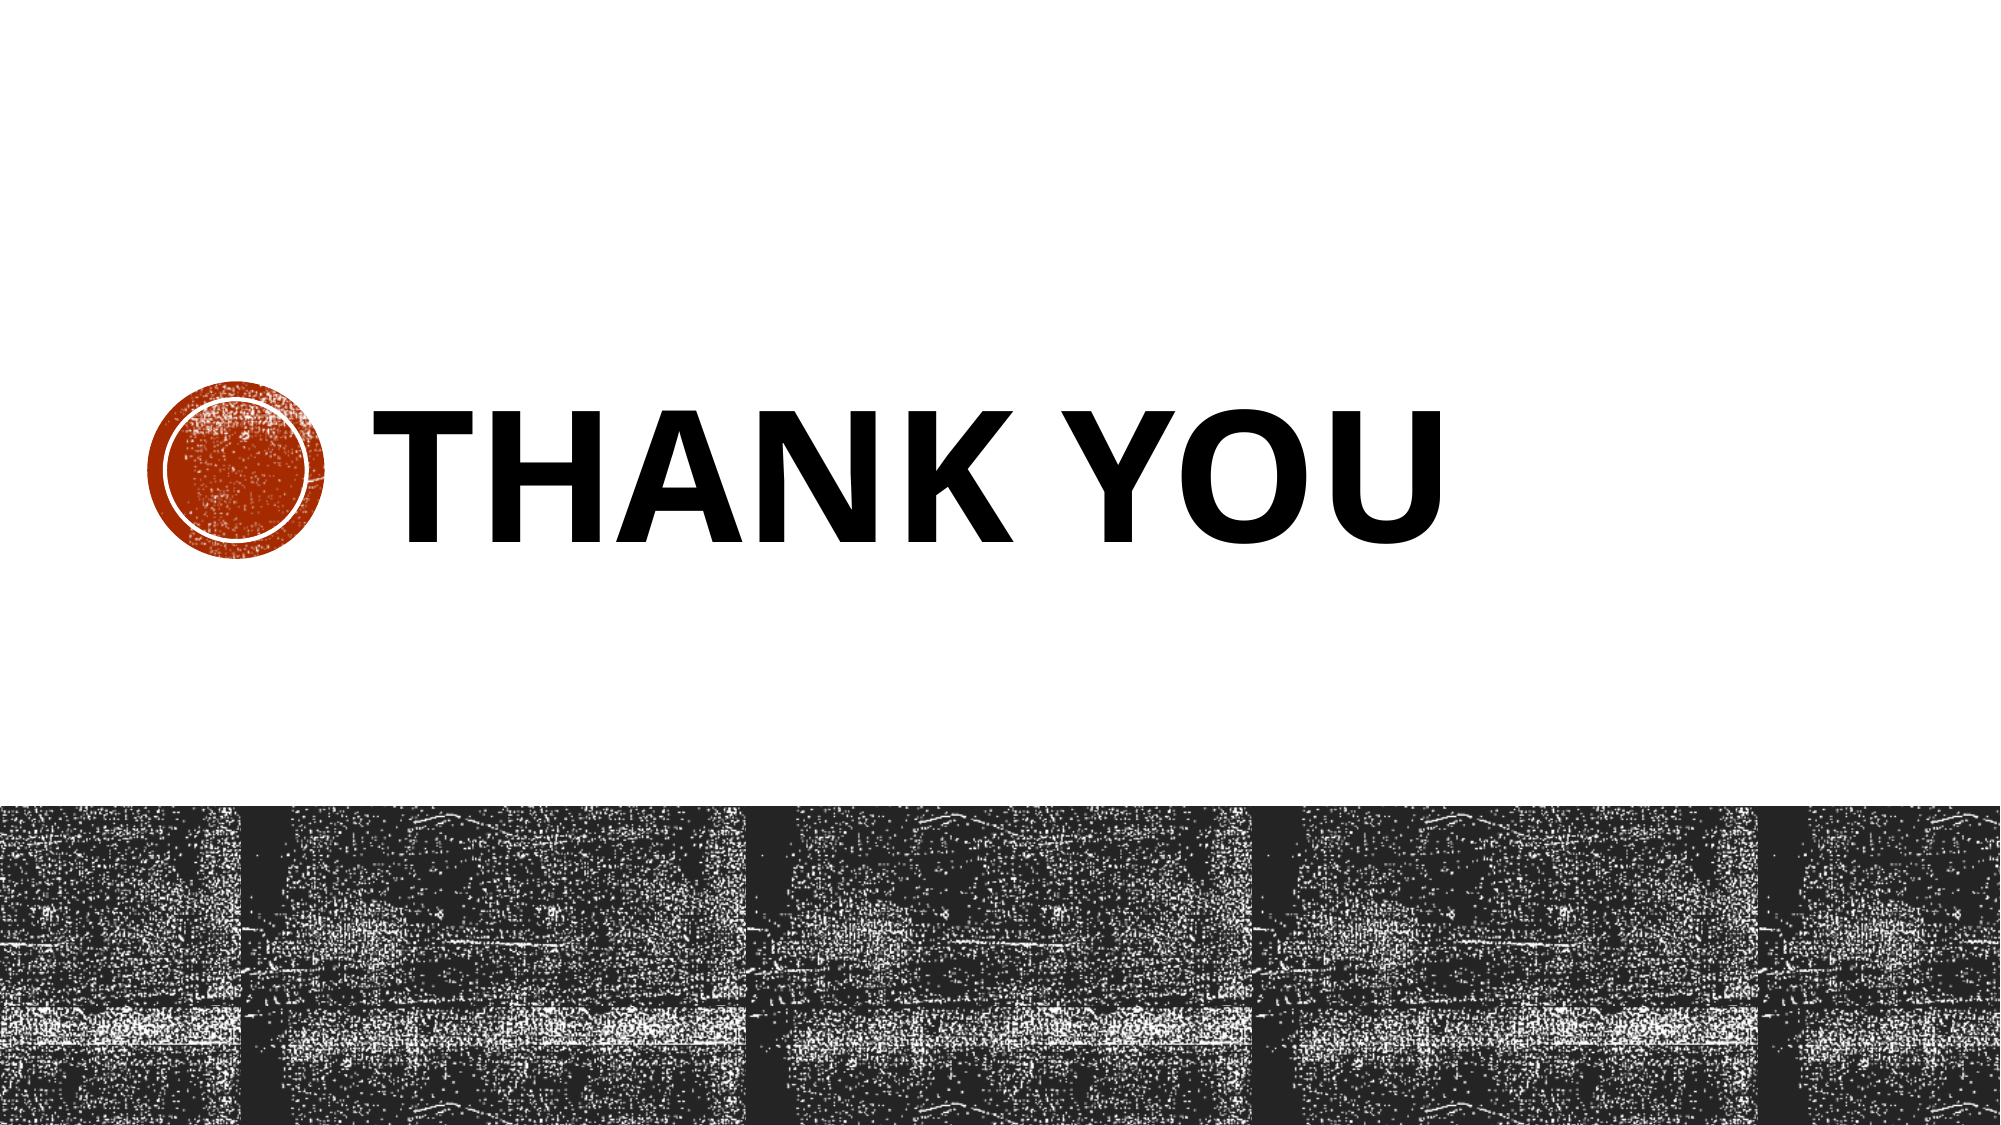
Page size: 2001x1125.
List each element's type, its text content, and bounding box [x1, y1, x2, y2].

title Thank you [355, 201, 1878, 779]
